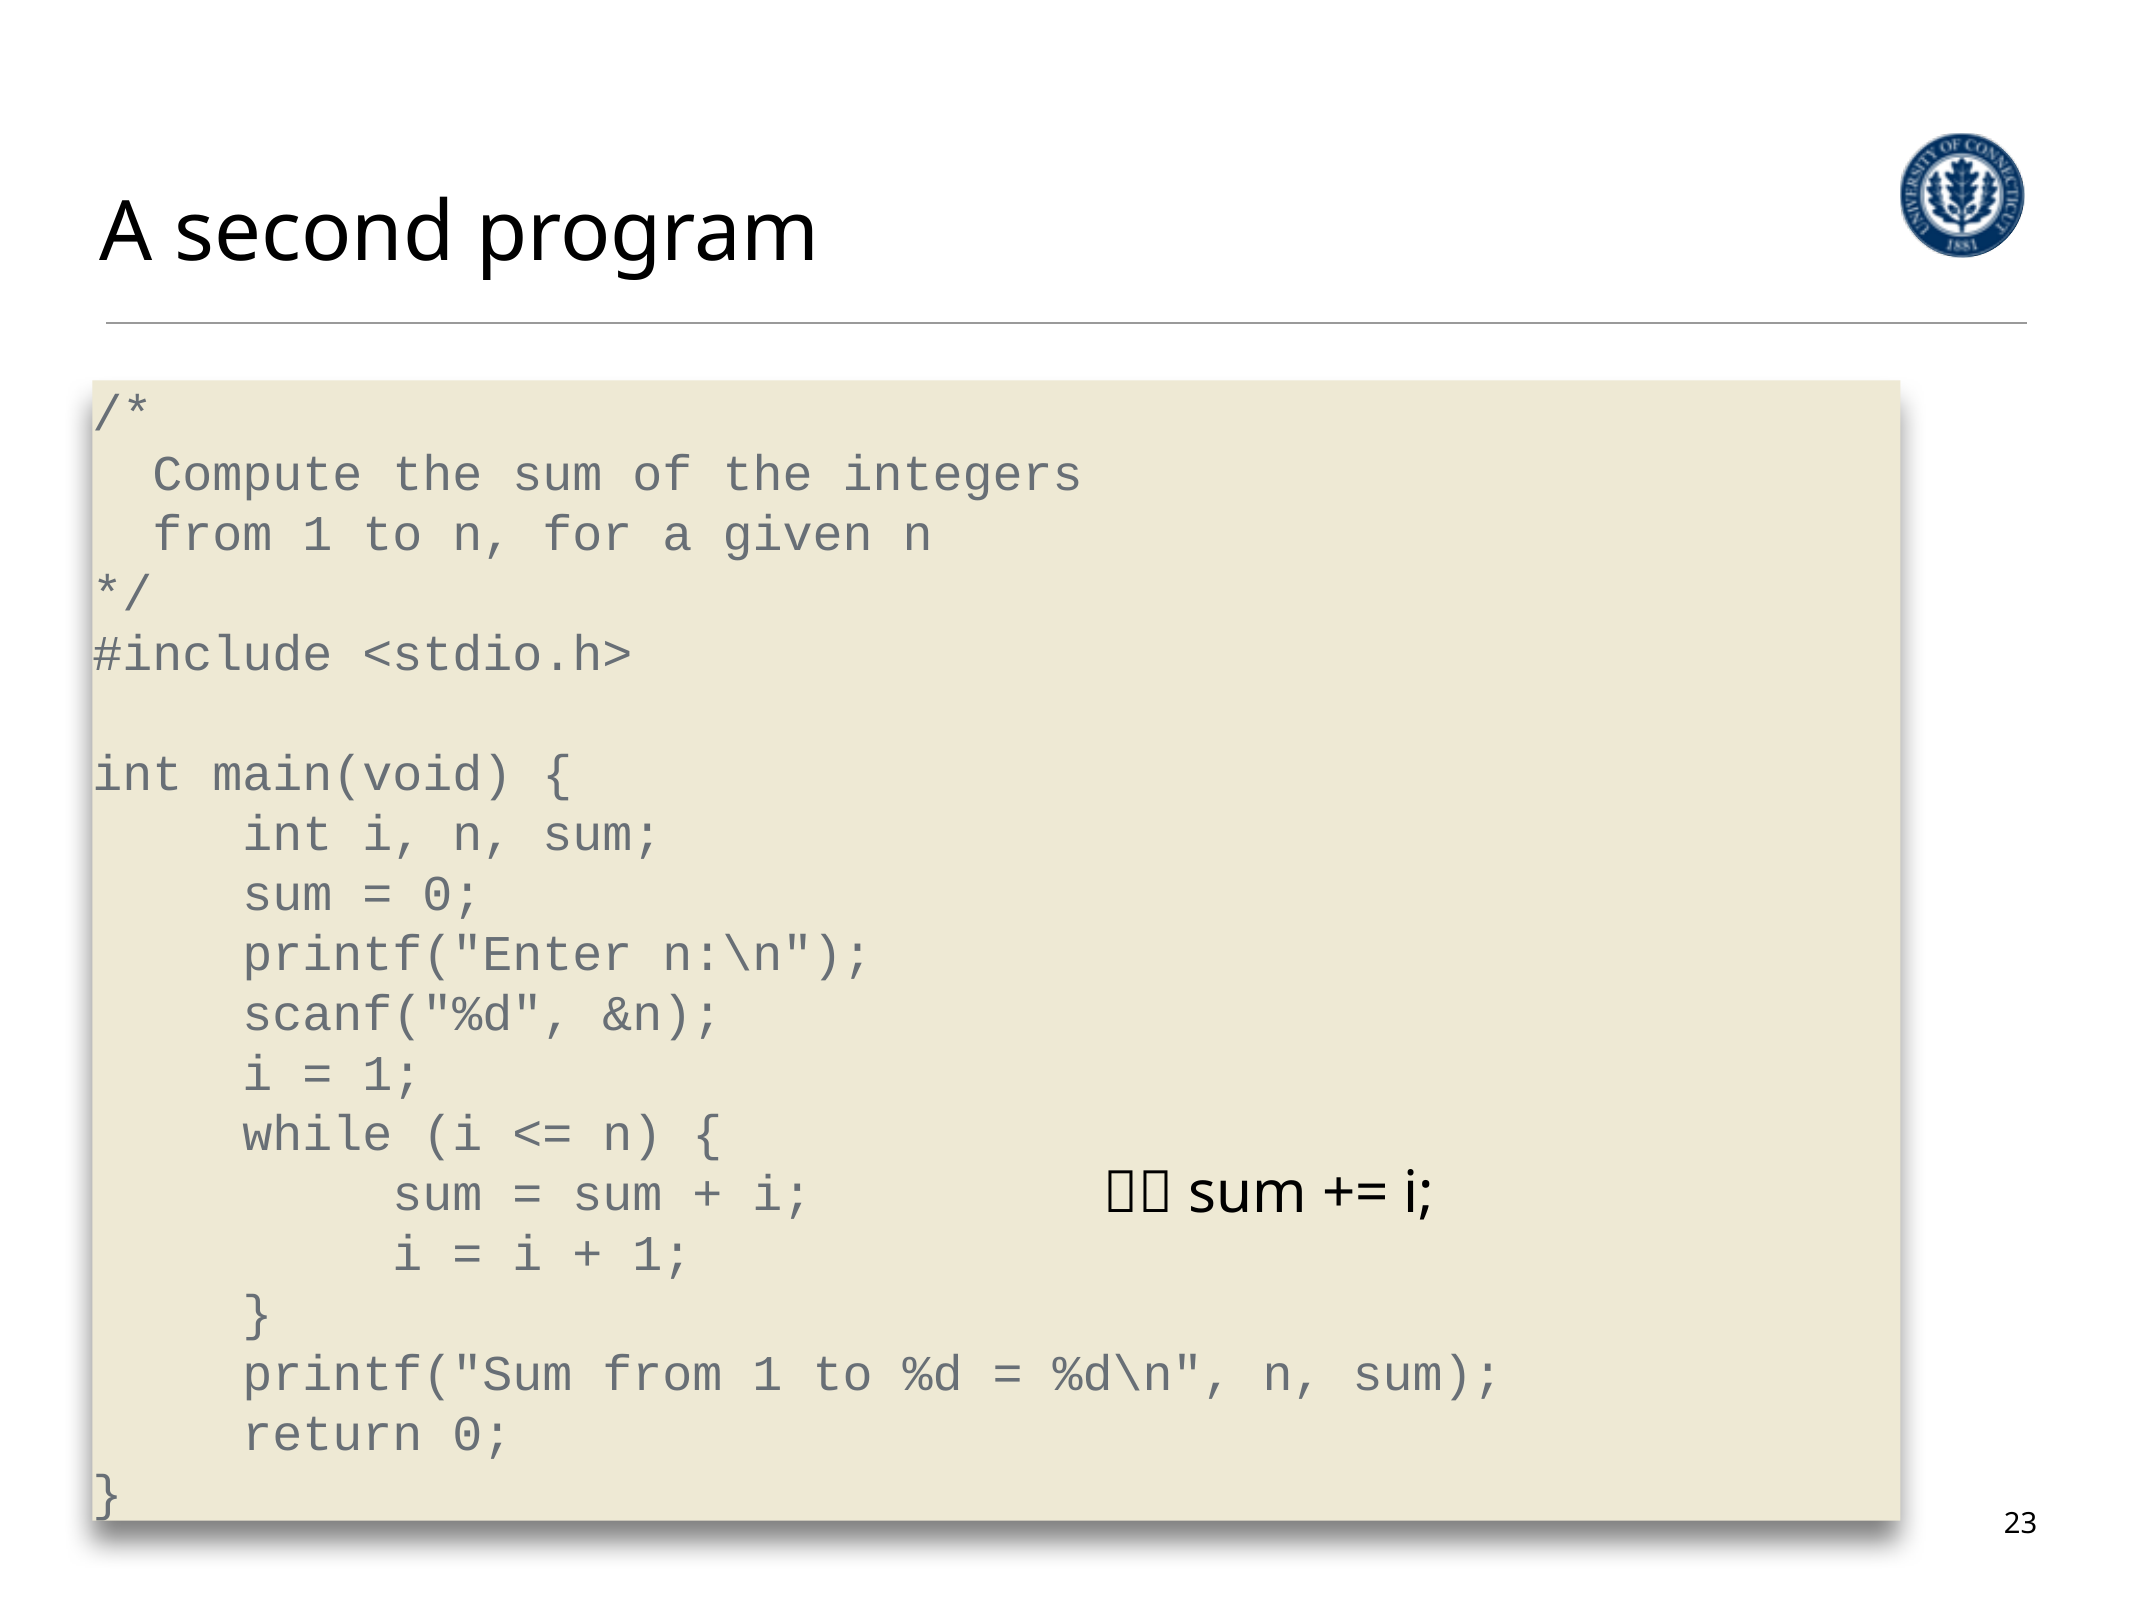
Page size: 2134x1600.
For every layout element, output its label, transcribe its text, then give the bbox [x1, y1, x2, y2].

picture [1900, 133, 2025, 259]
text_box /* Compute the sum of the integers from 1 to n, for a given n */ #include <stdio.h> int main(void) { int i, n, sum; sum = 0; printf("Enter n:\n"); scanf("%d", &n); i = 1; while (i <= n) { sum = sum + i; i = i + 1; } printf("Sum from 1 to %d = %d\n", n, sum); return 0; } [92, 380, 1901, 1521]
title A second program [93, 53, 2041, 284]
text_box  sum += i; [1094, 1146, 1949, 1233]
slide_number 23 [1996, 1497, 2045, 1544]
